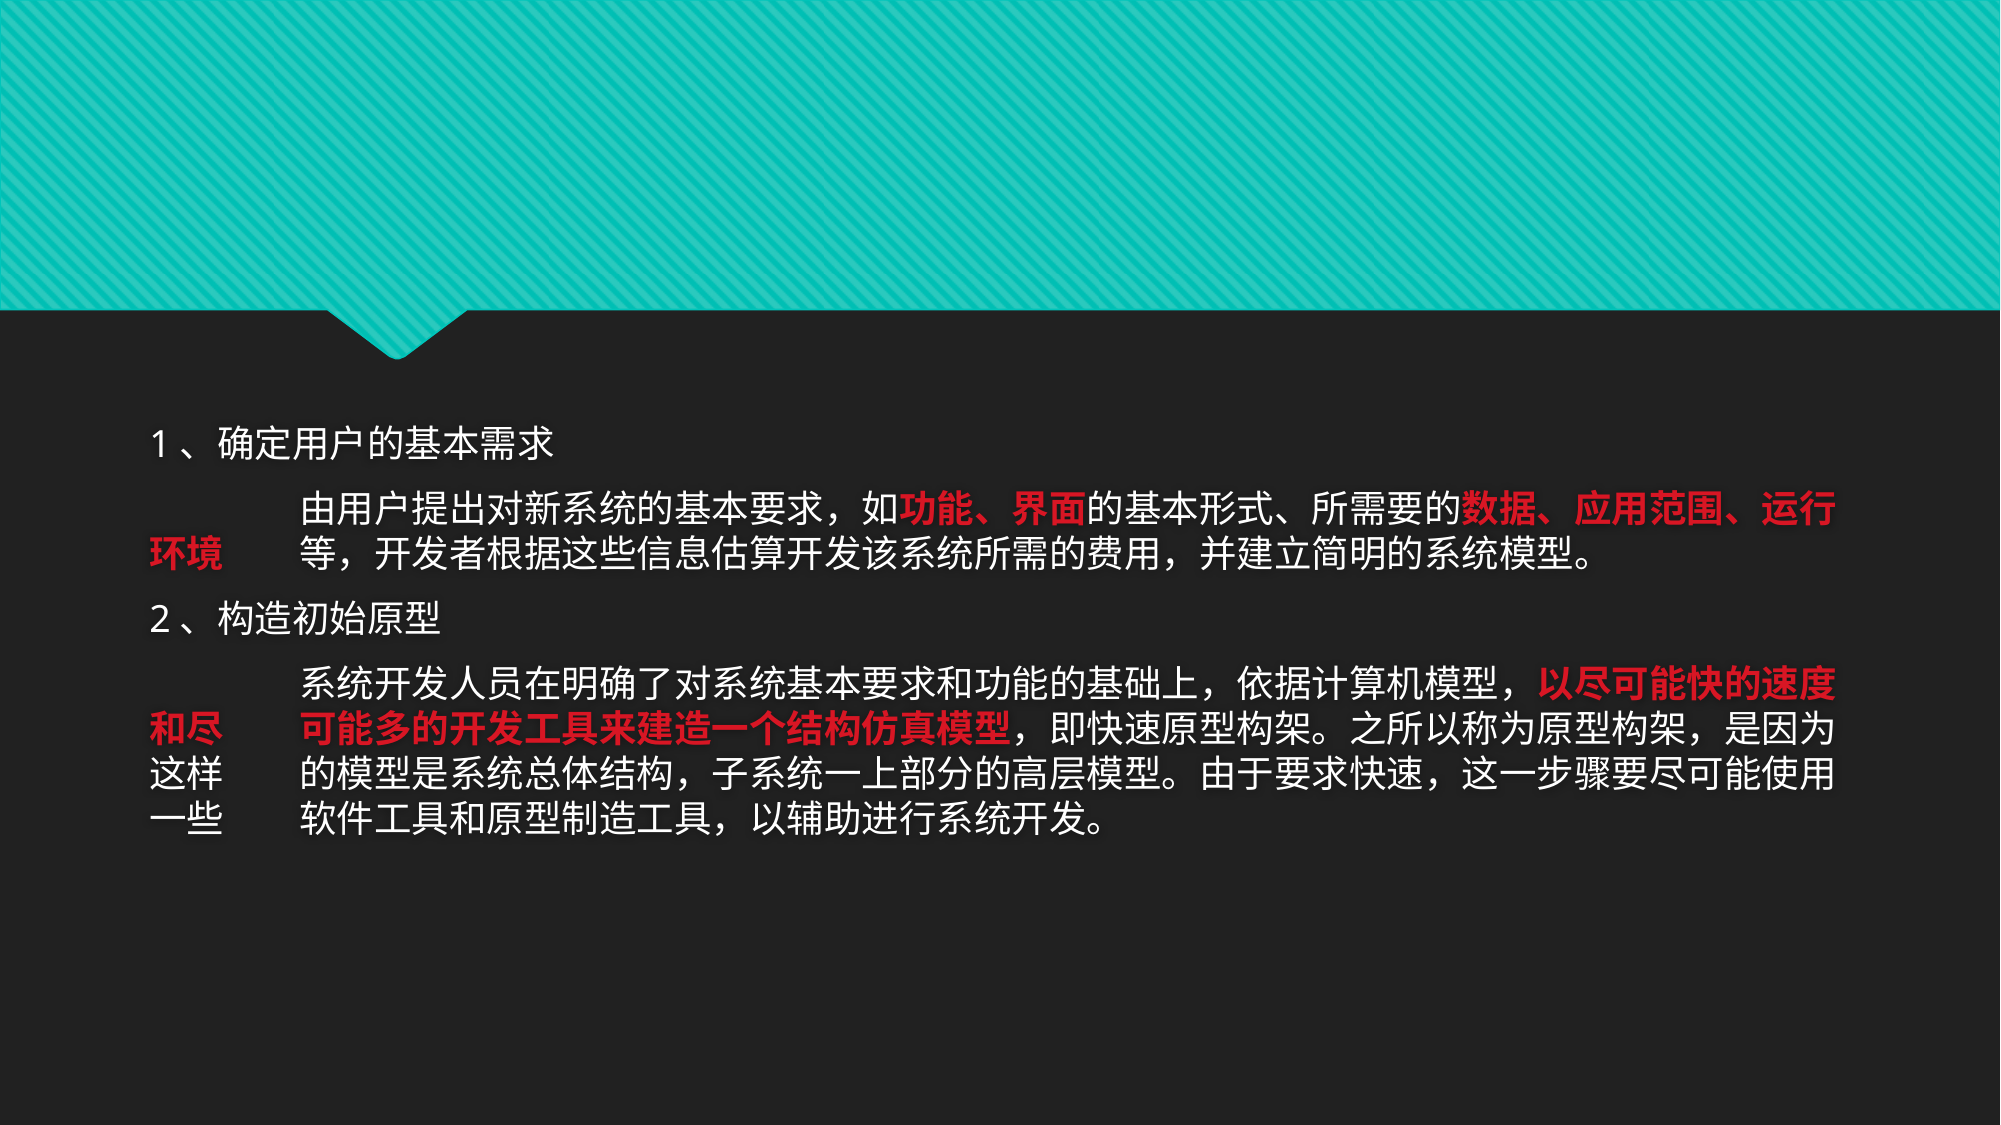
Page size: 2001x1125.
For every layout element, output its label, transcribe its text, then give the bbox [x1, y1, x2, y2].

list 1、确定用户的基本需求 由用户提出对新系统的基本要求，如功能、界面的基本形式、所需要的数据、应用范围、运行环境 等，开发者根据这些信息估算开发该系统所需的费用，并建立简明的系统模型。 2、构造初始原型 系统开发人员在明确了对系统基本要求和功能的基础上，依据计算机模型，以尽可能快的速度和尽 可能多的开发工具来建造一个结构仿真模型，即快速原型构架。之所以称为原型构架，是因为这样 的模型是系统总体结构，子系统一上部分的高层模型。由于要求快速，这一步骤要尽可能使用一些 软件工具和原型制造工具，以辅助进行系统开发。 [134, 364, 1866, 962]
